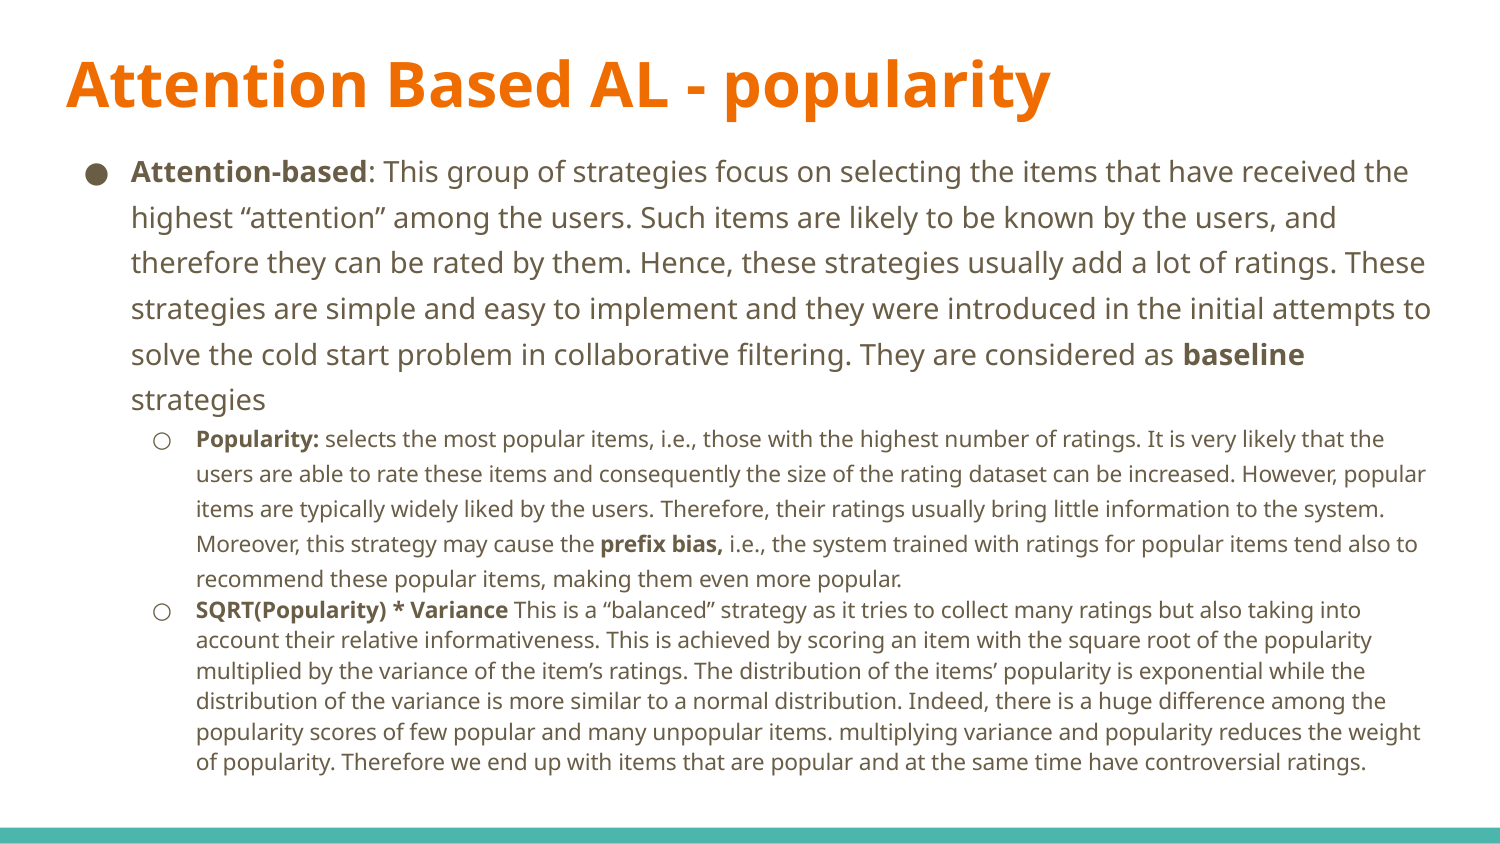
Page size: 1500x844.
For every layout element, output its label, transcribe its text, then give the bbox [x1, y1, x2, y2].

title Attention Based AL - popularity [51, 24, 1449, 130]
list Attention-based: This group of strategies focus on selecting the items that have received the highest “attention” among the users. Such items are likely to be known by the users, and therefore they can be rated by them. Hence, these strategies usually add a lot of ratings. These strategies are simple and easy to implement and they were introduced in the initial attempts to solve the cold start problem in collaborative filtering. They are considered as baseline strategies Popularity: selects the most popular items, i.e., those with the highest number of ratings. It is very likely that the users are able to rate these items and consequently the size of the rating dataset can be increased. However, popular items are typically widely liked by the users. Therefore, their ratings usually bring little information to the system. Moreover, this strategy may cause the prefix bias, i.e., the system trained with ratings for popular items tend also to recommend these popular items, making them even more popular. SQRT(Popularity) * Variance This is a “balanced” strategy as it tries to collect many ratings but also taking into account their relative informativeness. This is achieved by scoring an item with the square root of the popularity multiplied by the variance of the item’s ratings. The distribution of the items’ popularity is exponential while the distribution of the variance is more similar to a normal distribution. Indeed, there is a huge difference among the popularity scores of few popular and many unpopular items. multiplying variance and popularity reduces the weight of popularity. Therefore we end up with items that are popular and at the same time have controversial ratings. [51, 130, 1449, 812]
